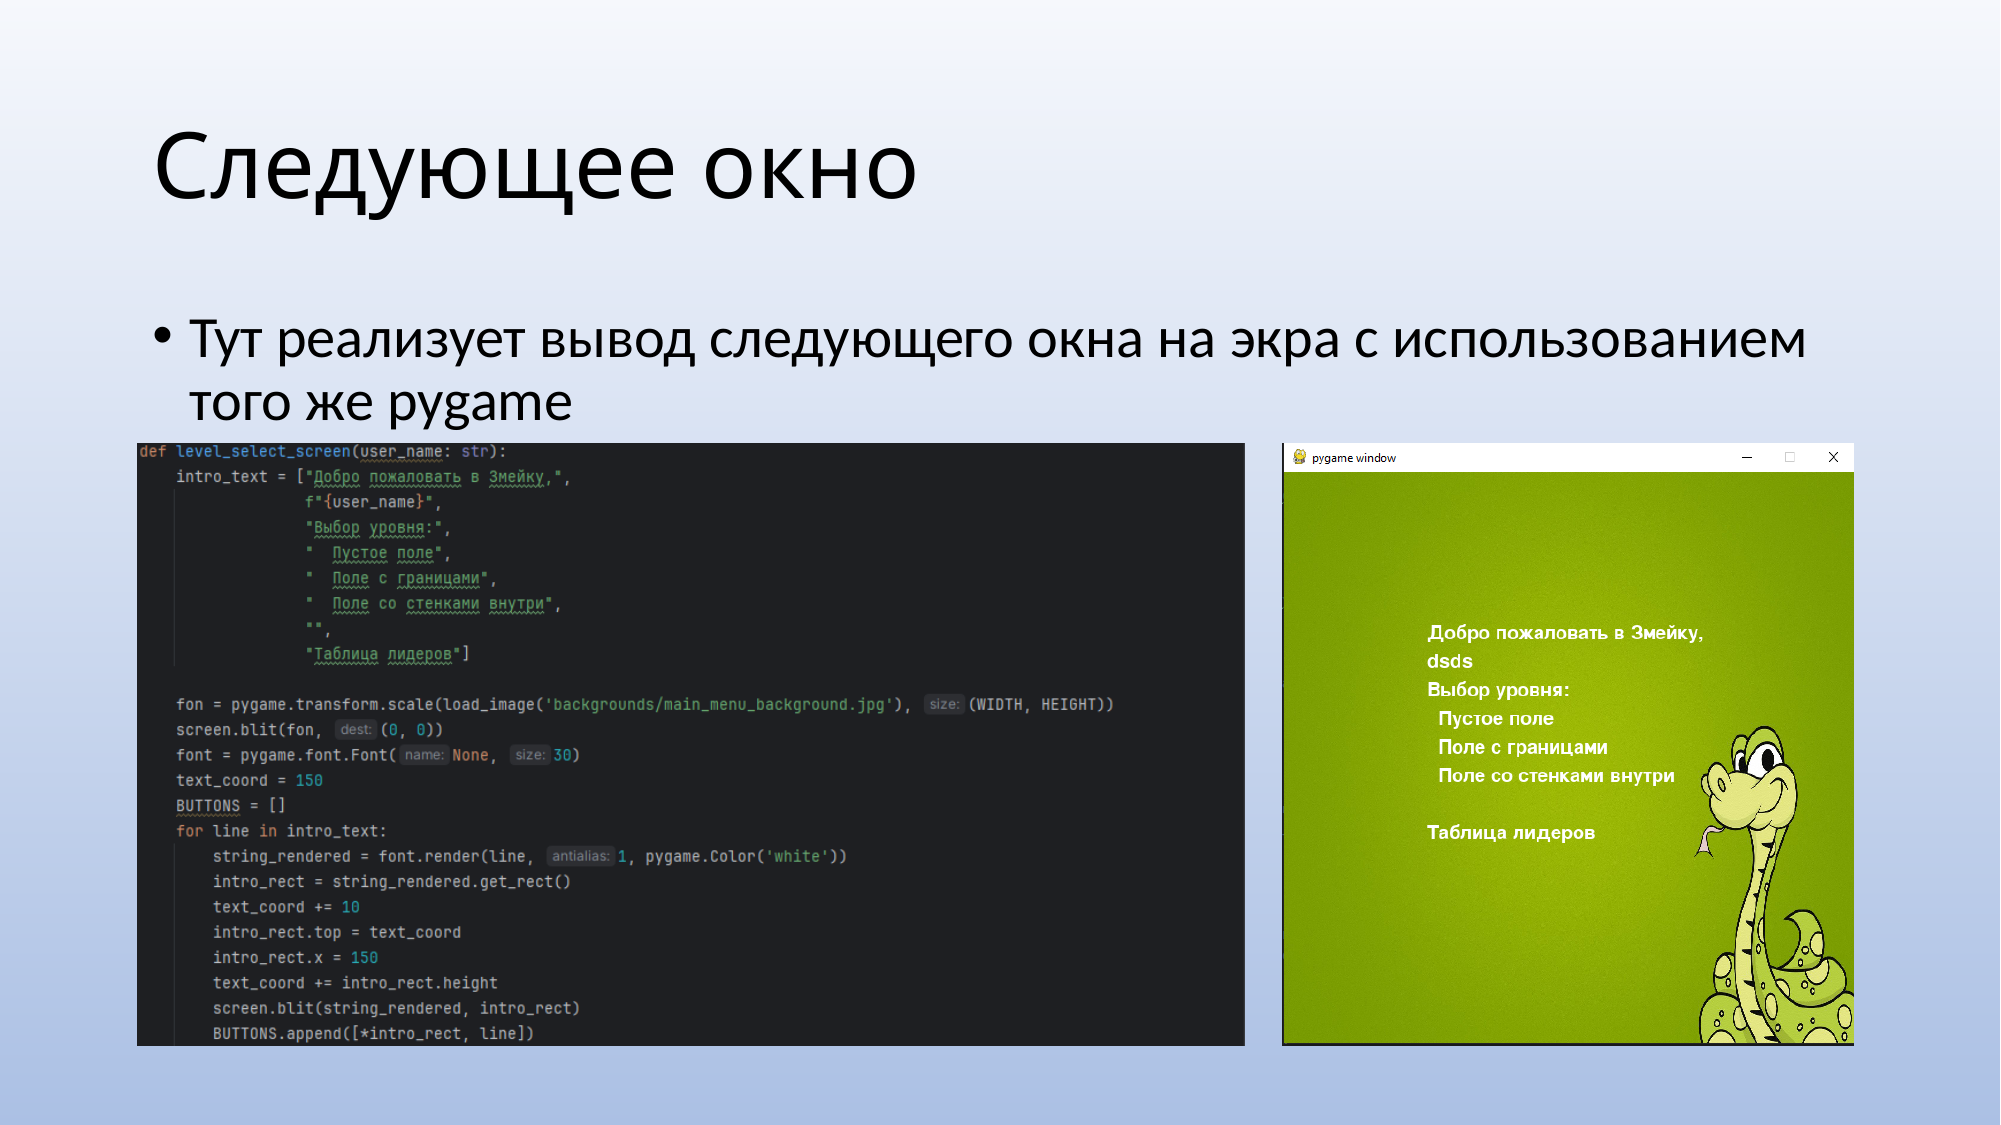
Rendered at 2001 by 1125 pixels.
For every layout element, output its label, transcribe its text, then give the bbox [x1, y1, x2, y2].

list Тут реализует вывод следующего окна на экра с использованием того же pygame [137, 299, 1863, 1014]
picture [137, 442, 1245, 1046]
picture [1282, 442, 1855, 1046]
title Следующее окно [137, 59, 1863, 278]
